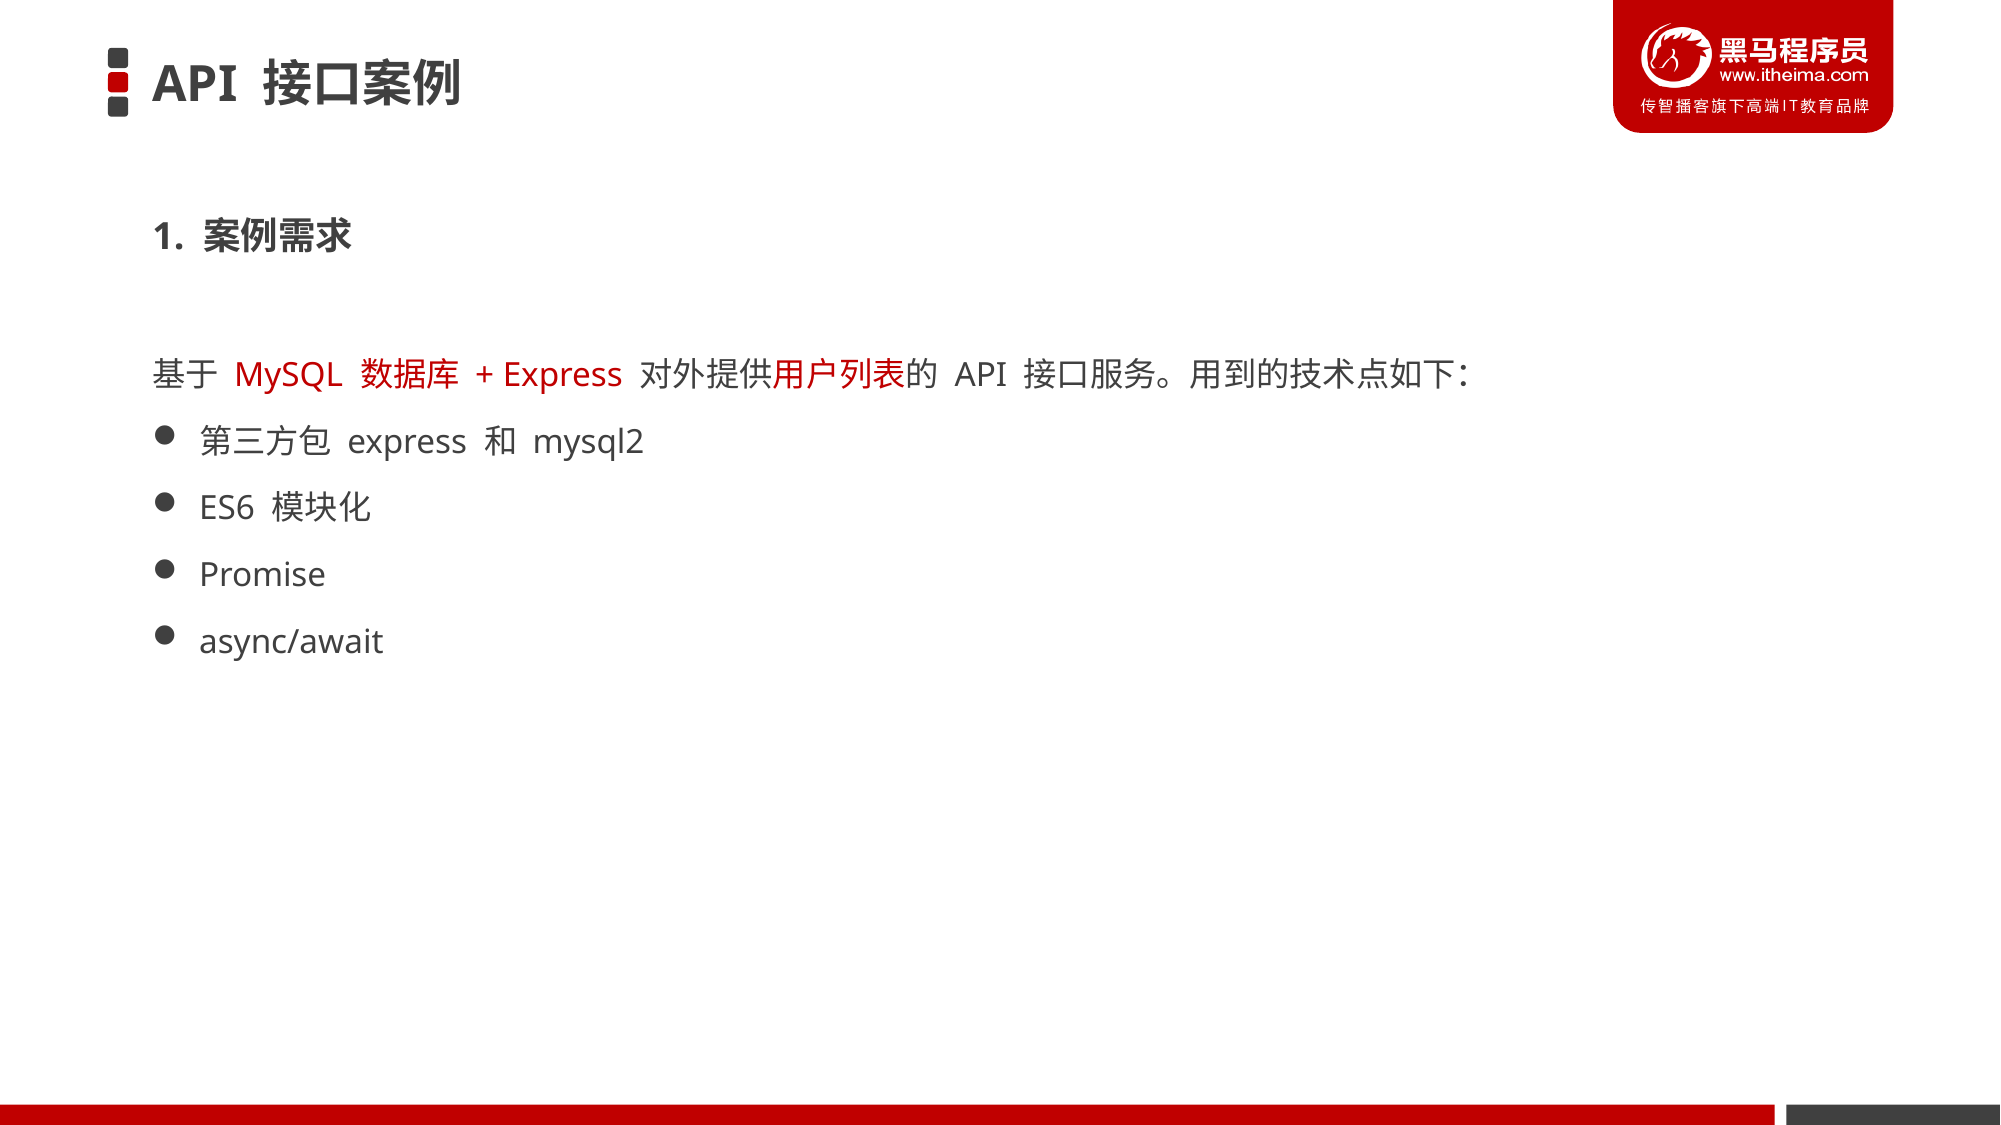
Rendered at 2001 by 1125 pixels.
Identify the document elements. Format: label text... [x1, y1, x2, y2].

picture [1616, 11, 1894, 125]
title API 接口案例 [137, 38, 1577, 124]
list 基于 MySQL 数据库 + Express 对外提供用户列表的 API 接口服务。用到的技术点如下： 第三方包 express 和 mysql2 ES6 模块化 Promise async/await [137, 326, 1753, 1019]
list 1. 案例需求 [137, 192, 1753, 277]
